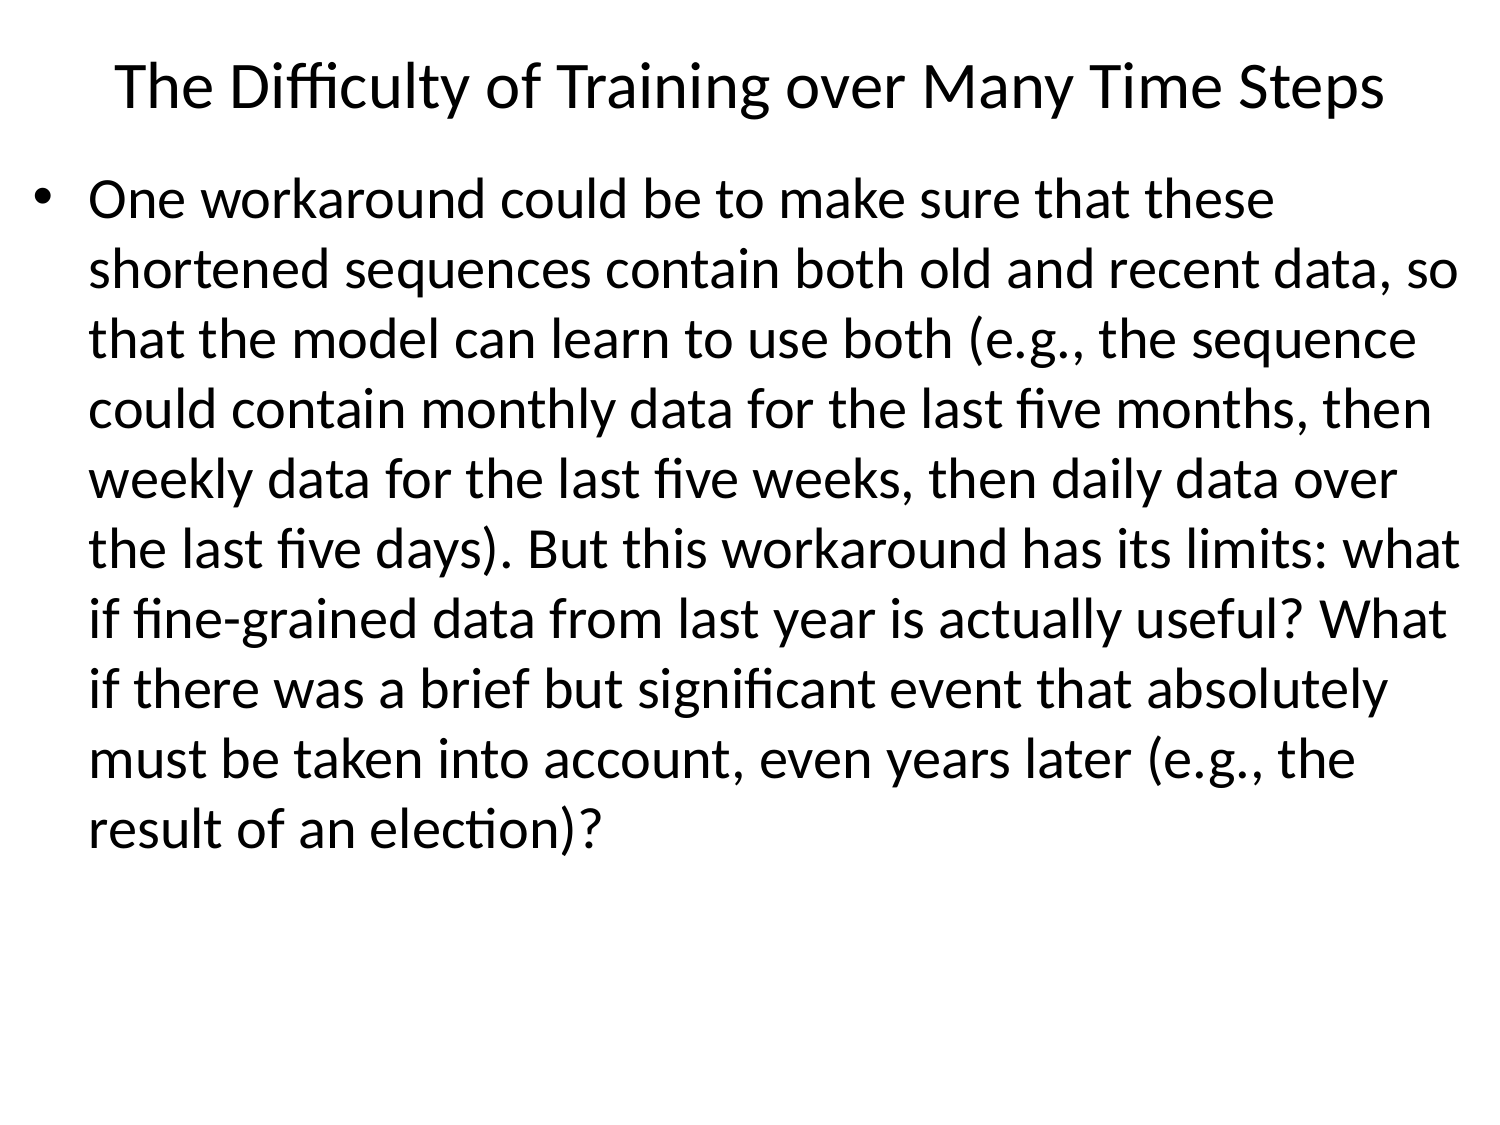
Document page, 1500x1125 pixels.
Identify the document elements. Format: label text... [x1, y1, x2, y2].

list One workaround could be to make sure that these shortened sequences contain both old and recent data, so that the model can learn to use both (e.g., the sequence could contain monthly data for the last five months, then weekly data for the last five weeks, then daily data over the last five days). But this workaround has its limits: what if fine-grained data from last year is actually useful? What if there was a brief but significant event that absolutely must be taken into account, even years later (e.g., the result of an election)? [17, 152, 1500, 997]
title The Difficulty of Training over Many Time Steps [75, 0, 1425, 152]
